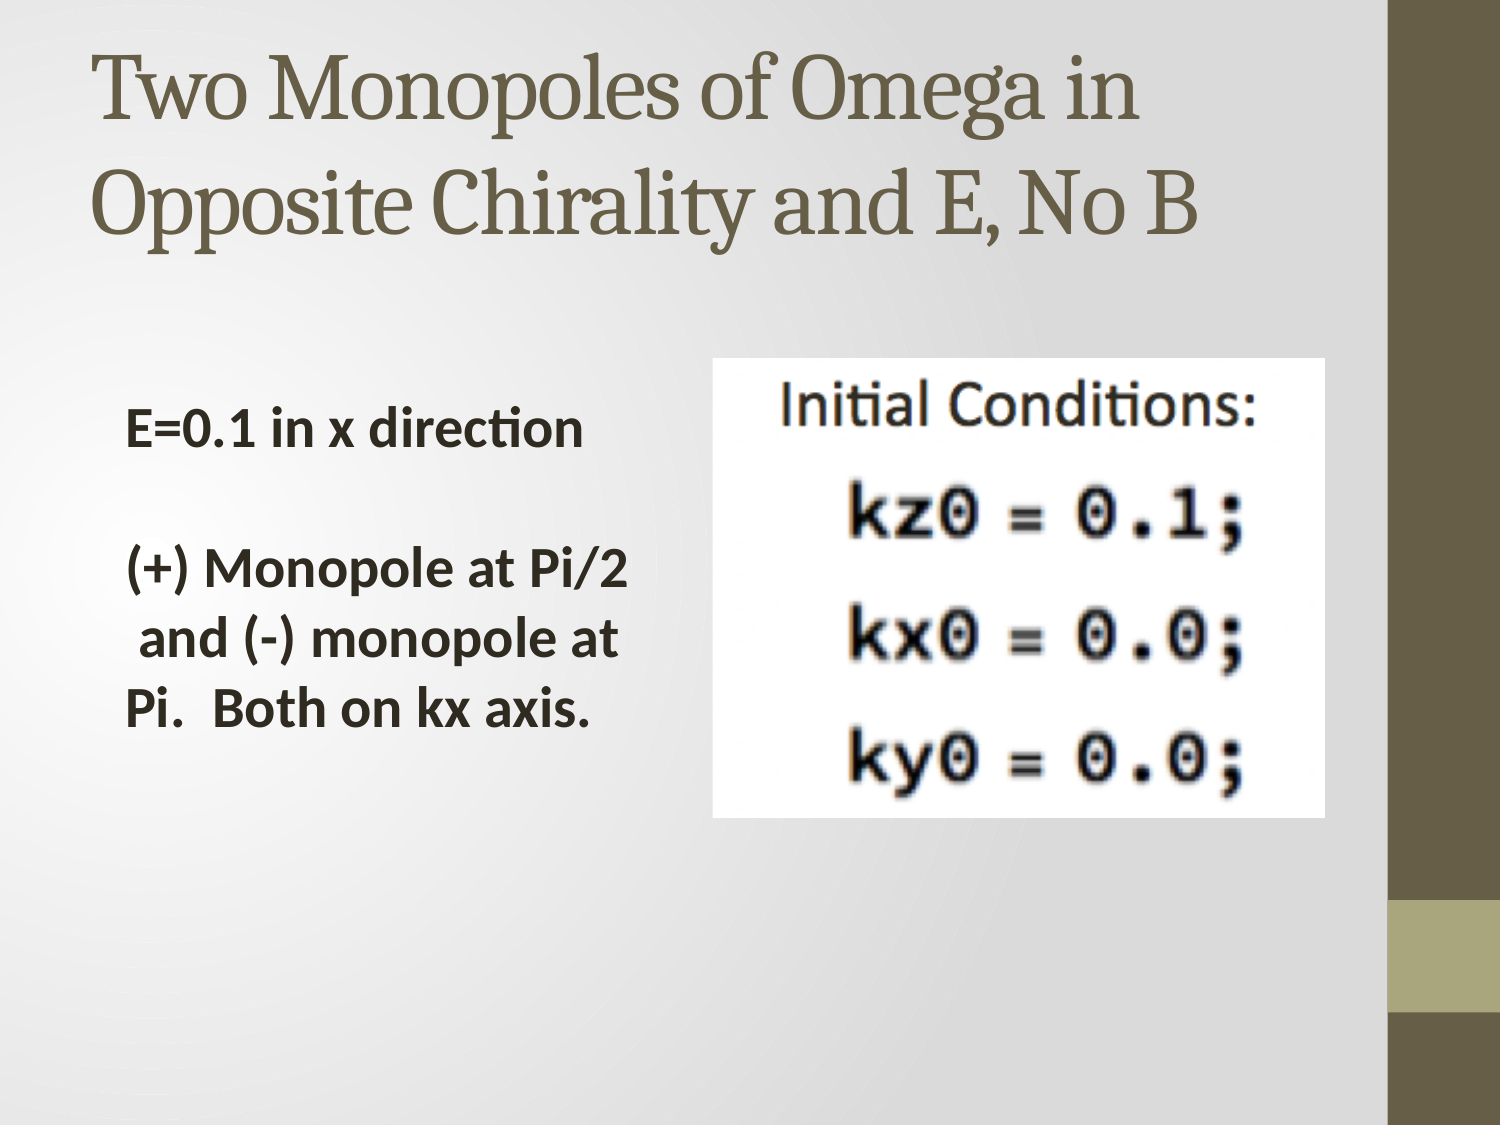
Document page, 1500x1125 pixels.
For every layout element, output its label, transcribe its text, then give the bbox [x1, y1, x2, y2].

title Two Monopoles of Omega in Opposite Chirality and E, No B [75, 45, 1325, 233]
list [711, 357, 1326, 819]
text_box E=0.1 in x direction (+) Monopole at Pi/2 and (-) monopole at Pi. Both on kx axis. [110, 381, 657, 747]
